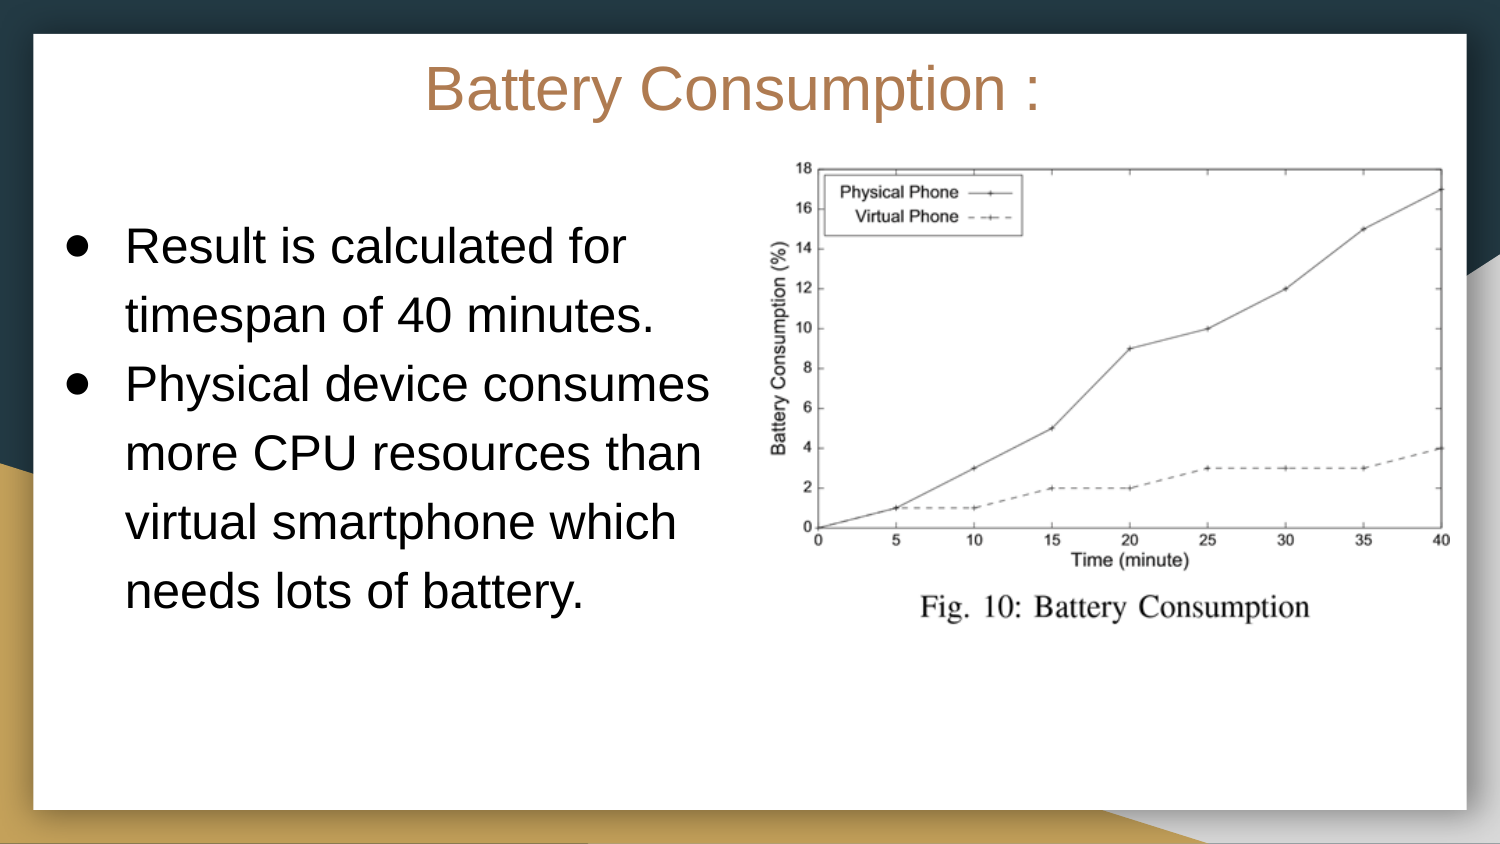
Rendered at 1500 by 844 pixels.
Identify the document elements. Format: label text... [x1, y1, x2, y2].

list Result is calculated for timespan of 40 minutes. Physical device consumes more CPU resources than virtual smartphone which needs lots of battery. [34, 189, 761, 592]
picture [766, 154, 1450, 627]
title Battery Consumption : [34, 33, 1266, 189]
